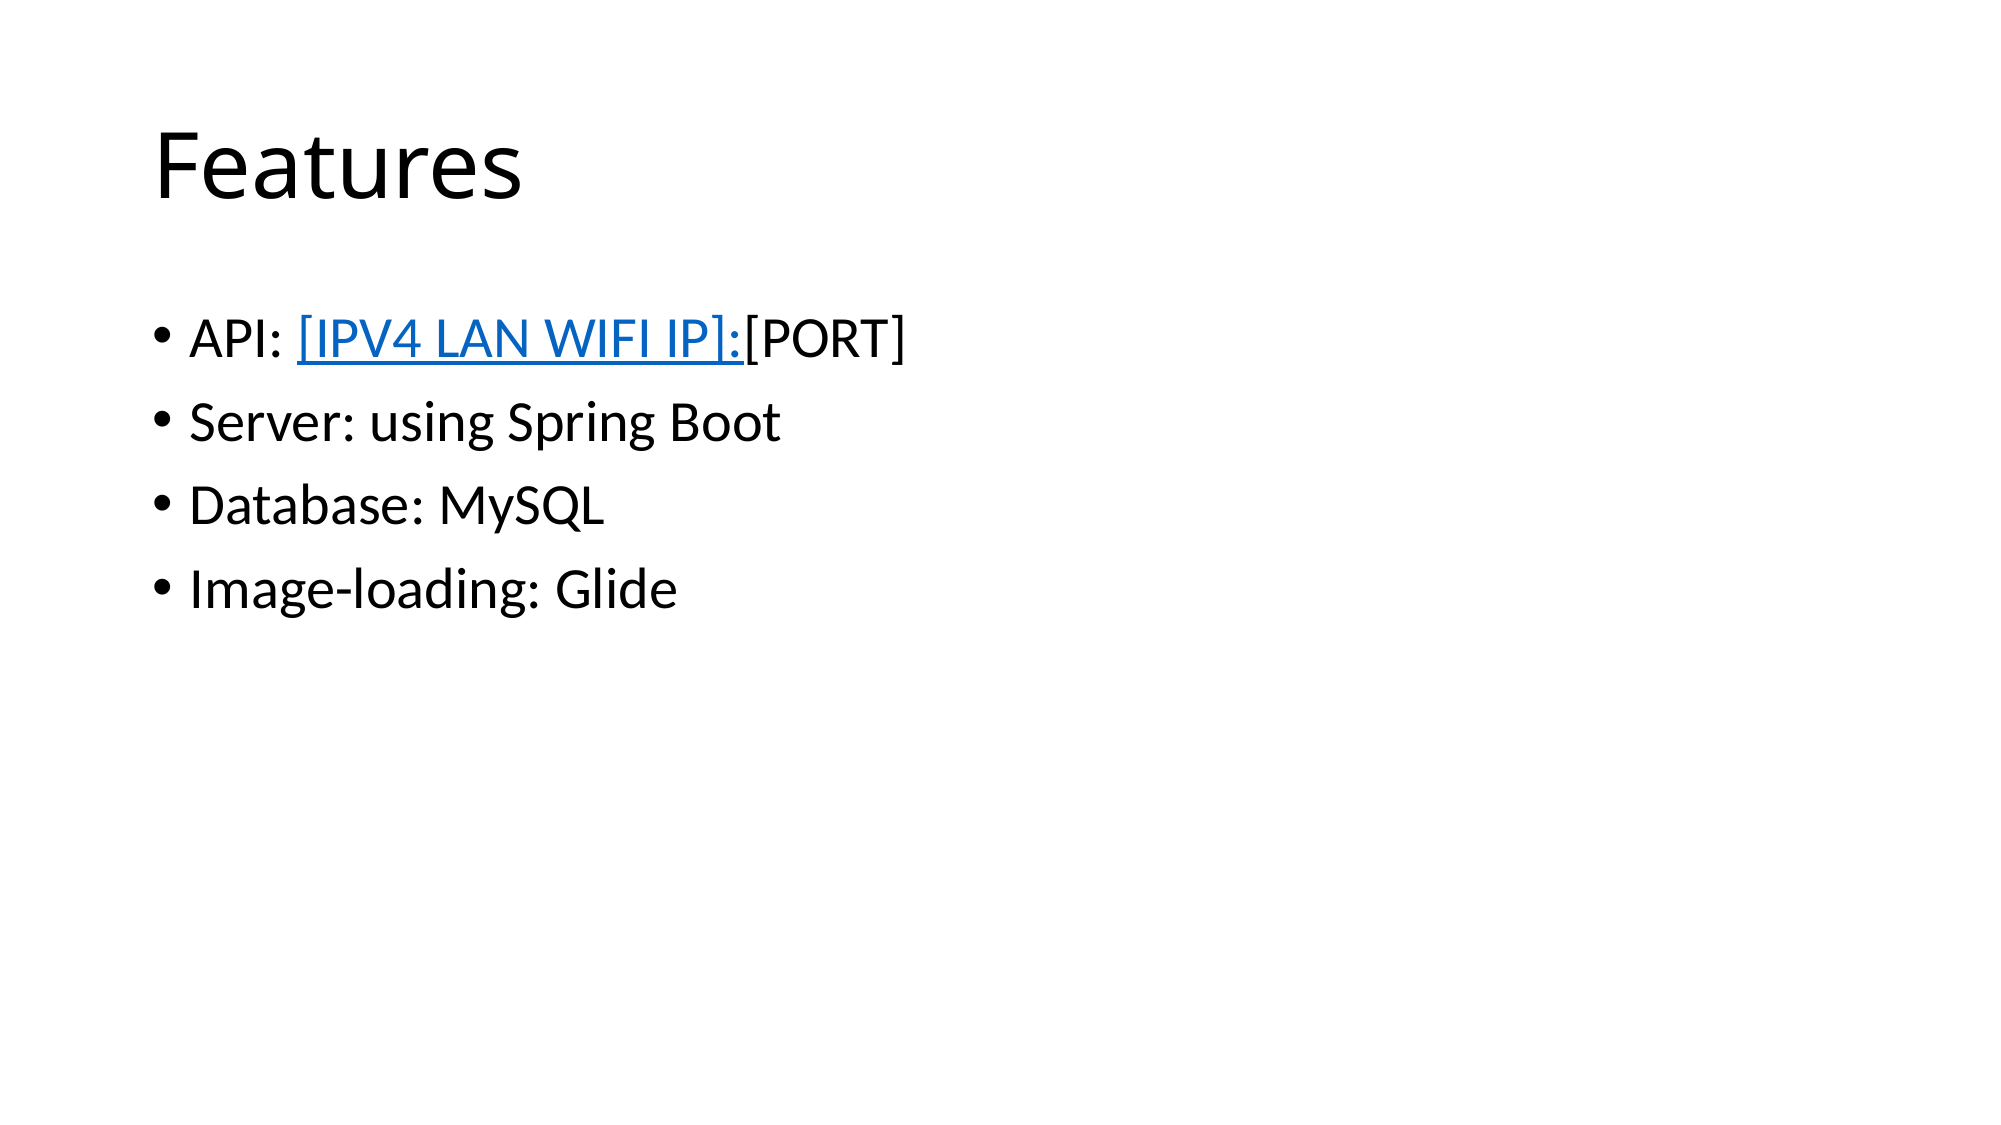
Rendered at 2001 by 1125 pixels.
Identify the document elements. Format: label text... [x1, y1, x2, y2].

title Features [137, 59, 1863, 278]
list API: [IPV4 LAN WIFI IP]:[PORT] Server: using Spring Boot Database: MySQL Image-loading: Glide [137, 299, 1863, 1014]
